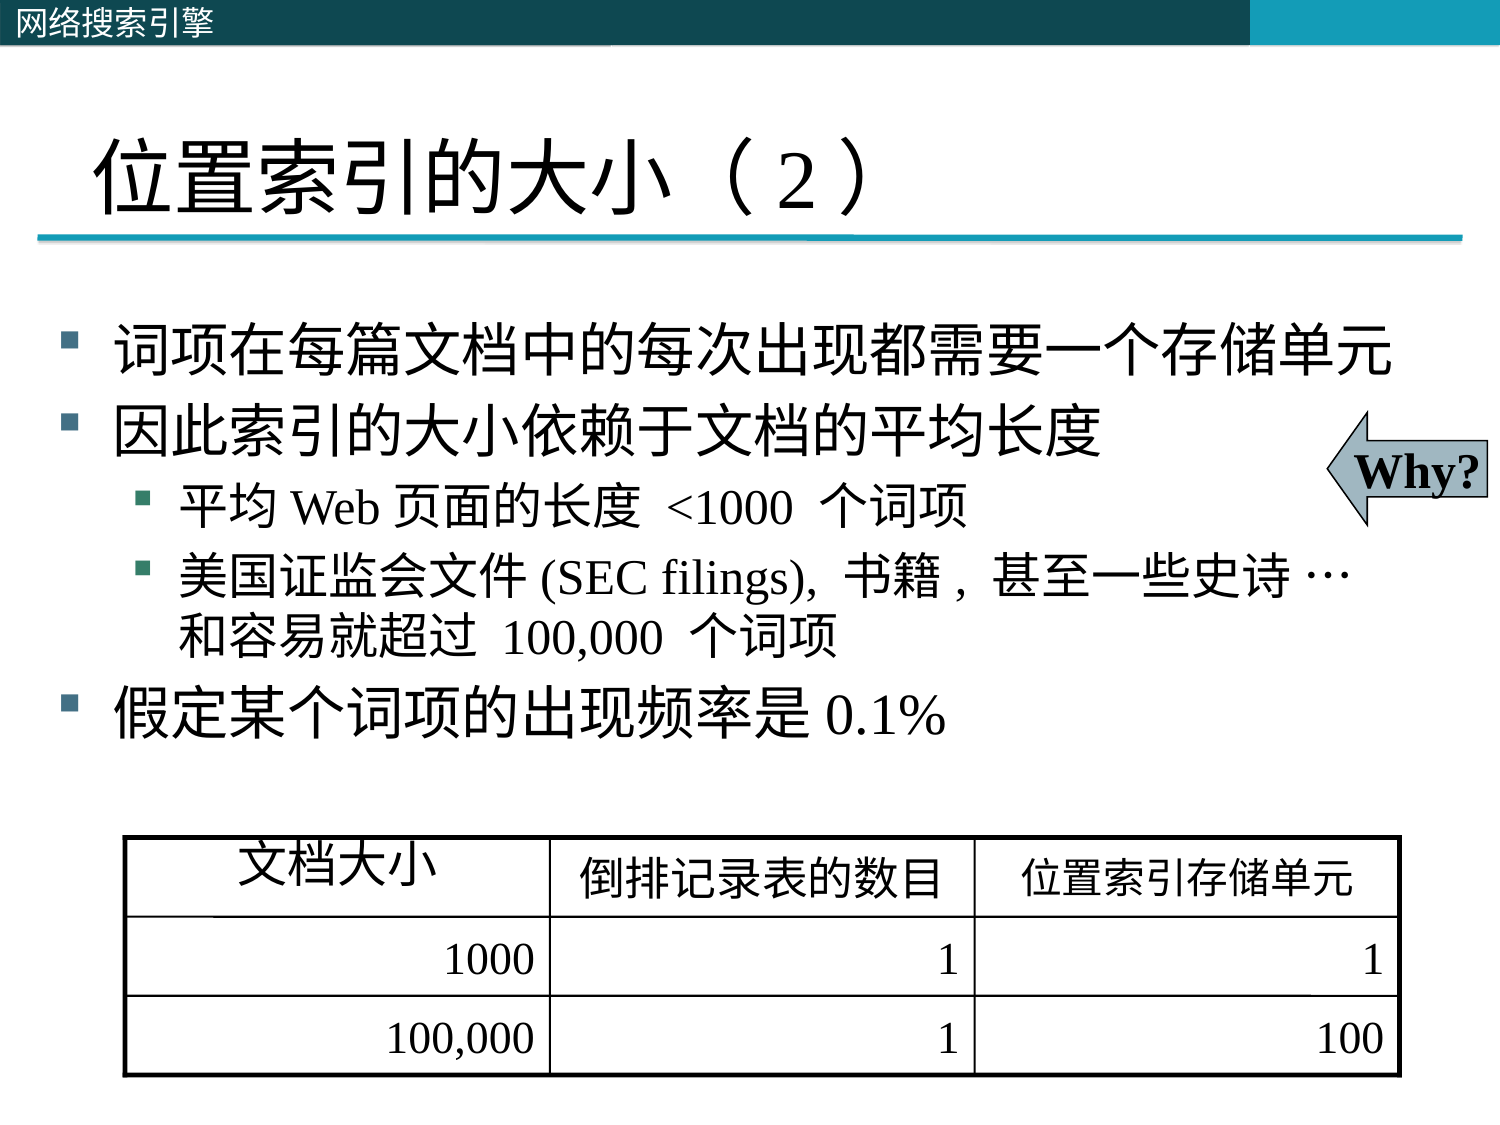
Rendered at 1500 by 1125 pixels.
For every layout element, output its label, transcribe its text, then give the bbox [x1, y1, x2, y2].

title 位置索引的大小（2） [74, 44, 1426, 233]
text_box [124, 824, 1400, 1076]
text_box Why? [1327, 412, 1488, 526]
list 词项在每篇文档中的每次出现都需要一个存储单元 因此索引的大小依赖于文档的平均长度 平均Web页面的长度 <1000 个词项 美国证监会文件(SEC filings), 书籍, 甚至一些史诗 … 和容易就超过 100,000 个词项 假定某个词项的出现频率是0.1% [41, 304, 1426, 1118]
